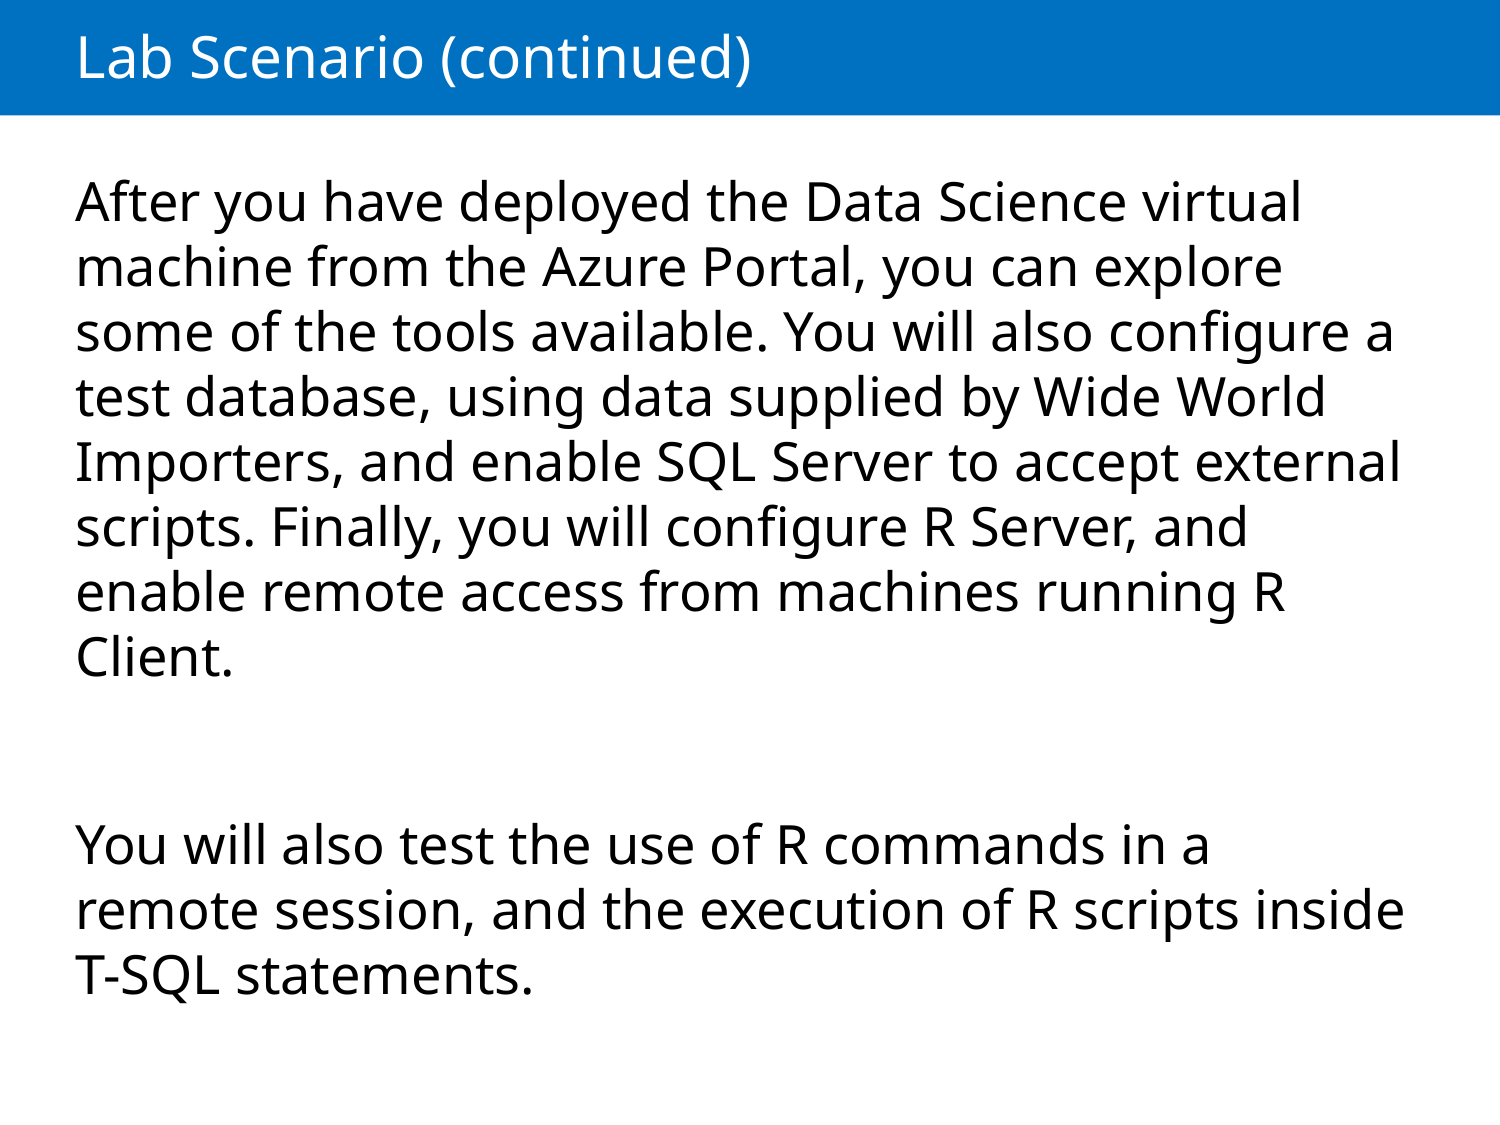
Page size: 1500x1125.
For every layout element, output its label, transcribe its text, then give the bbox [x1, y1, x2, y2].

title Lab Scenario (continued) [75, 0, 1351, 122]
list After you have deployed the Data Science virtual machine from the Azure Portal, you can explore some of the tools available. You will also configure a test database, using data supplied by Wide World Importers, and enable SQL Server to accept external scripts. Finally, you will configure R Server, and enable remote access from machines running R Client. You will also test the use of R commands in a remote session, and the execution of R scripts inside T-SQL statements. [74, 167, 1408, 1013]
